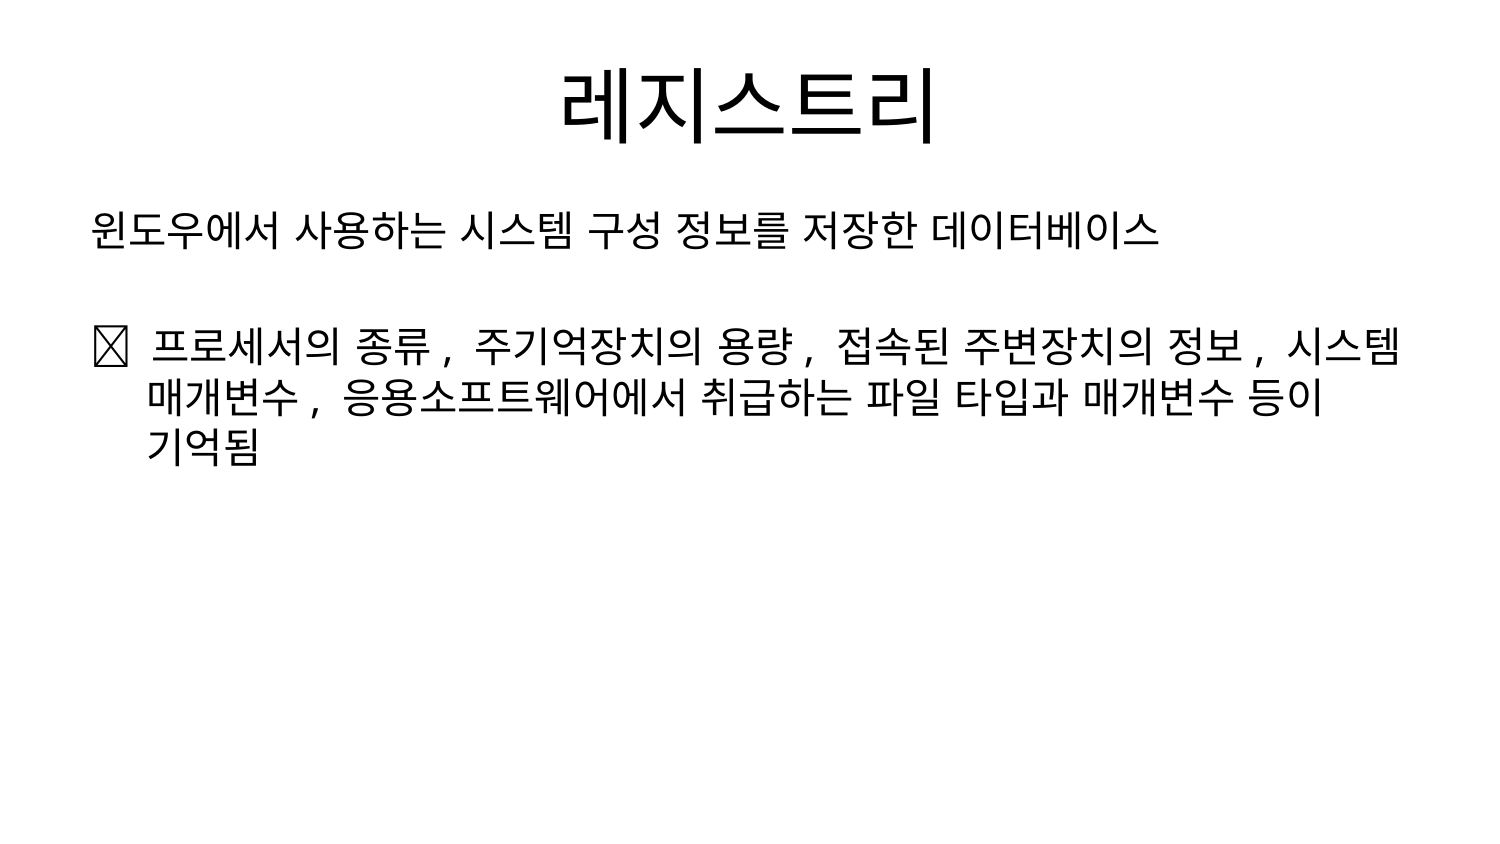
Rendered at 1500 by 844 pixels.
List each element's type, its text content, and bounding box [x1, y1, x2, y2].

list 윈도우에서 사용하는 시스템 구성 정보를 저장한 데이터베이스  프로세서의 종류, 주기억장치의 용량, 접속된 주변장치의 정보, 시스템 매개변수, 응용소프트웨어에서 취급하는 파일 타입과 매개변수 등이 기억됨 [75, 196, 1425, 493]
title 레지스트리 [75, 33, 1425, 175]
